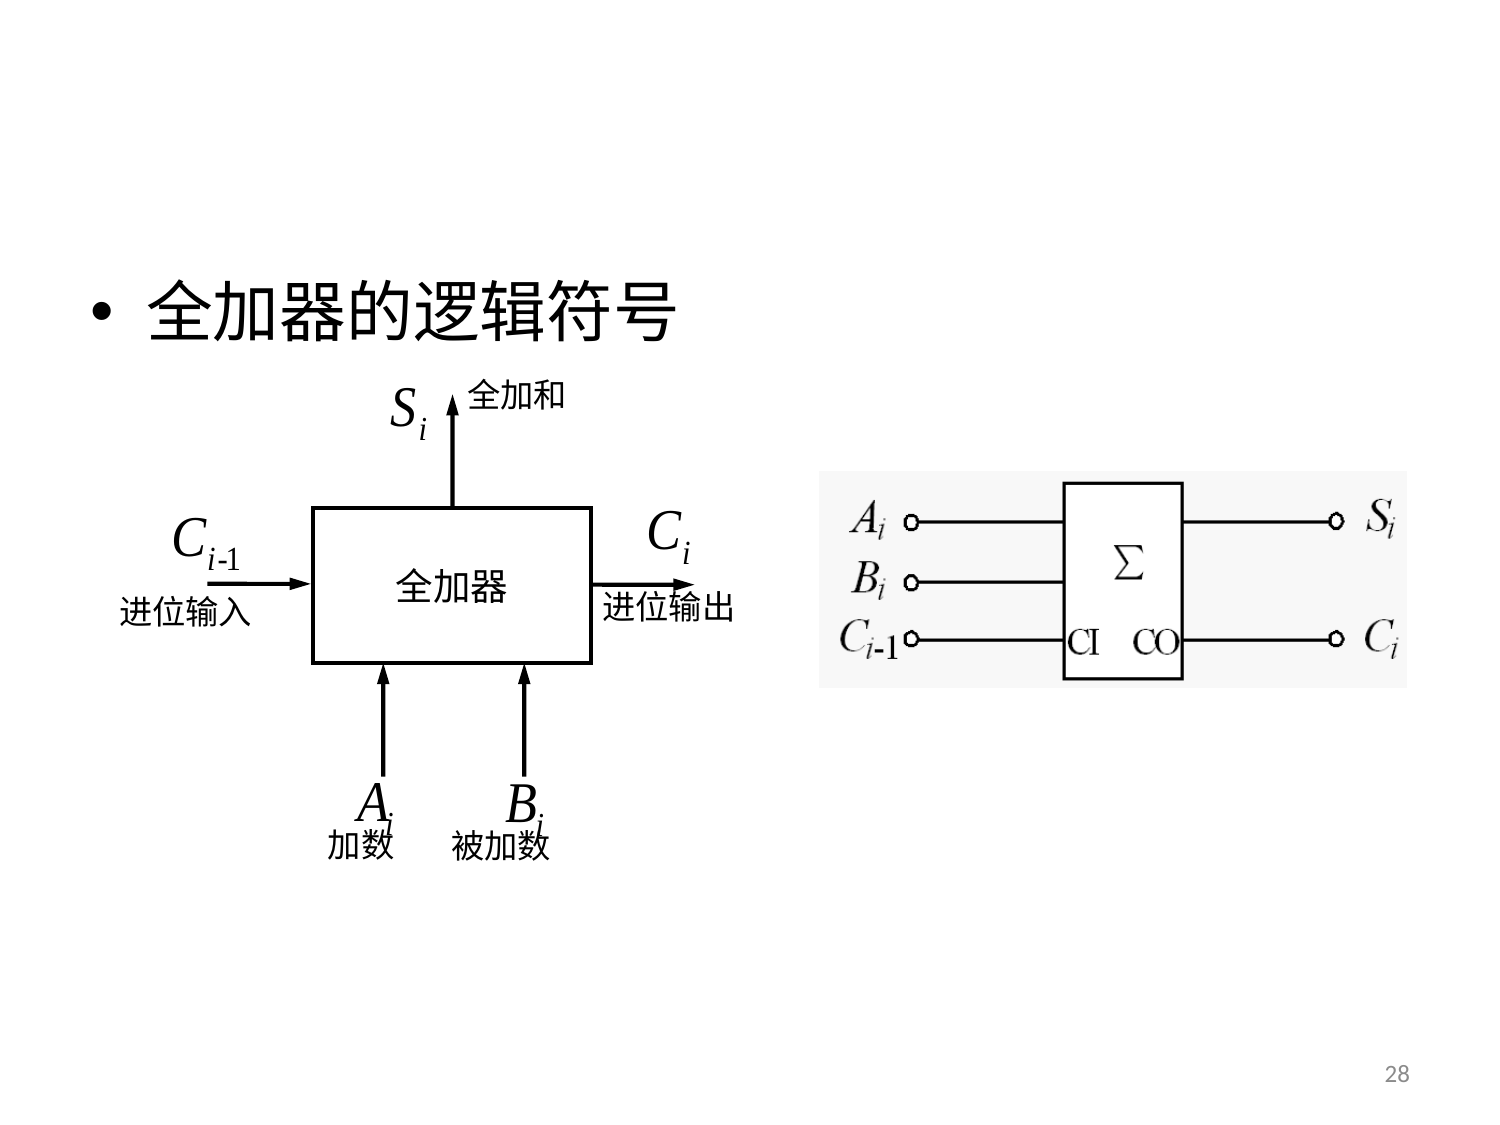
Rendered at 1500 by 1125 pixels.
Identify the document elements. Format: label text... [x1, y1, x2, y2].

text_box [104, 497, 307, 640]
slide_number 28 [1074, 1042, 1425, 1103]
picture [819, 471, 1408, 689]
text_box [312, 366, 839, 874]
list 全加器的逻辑符号 [75, 262, 1425, 1005]
